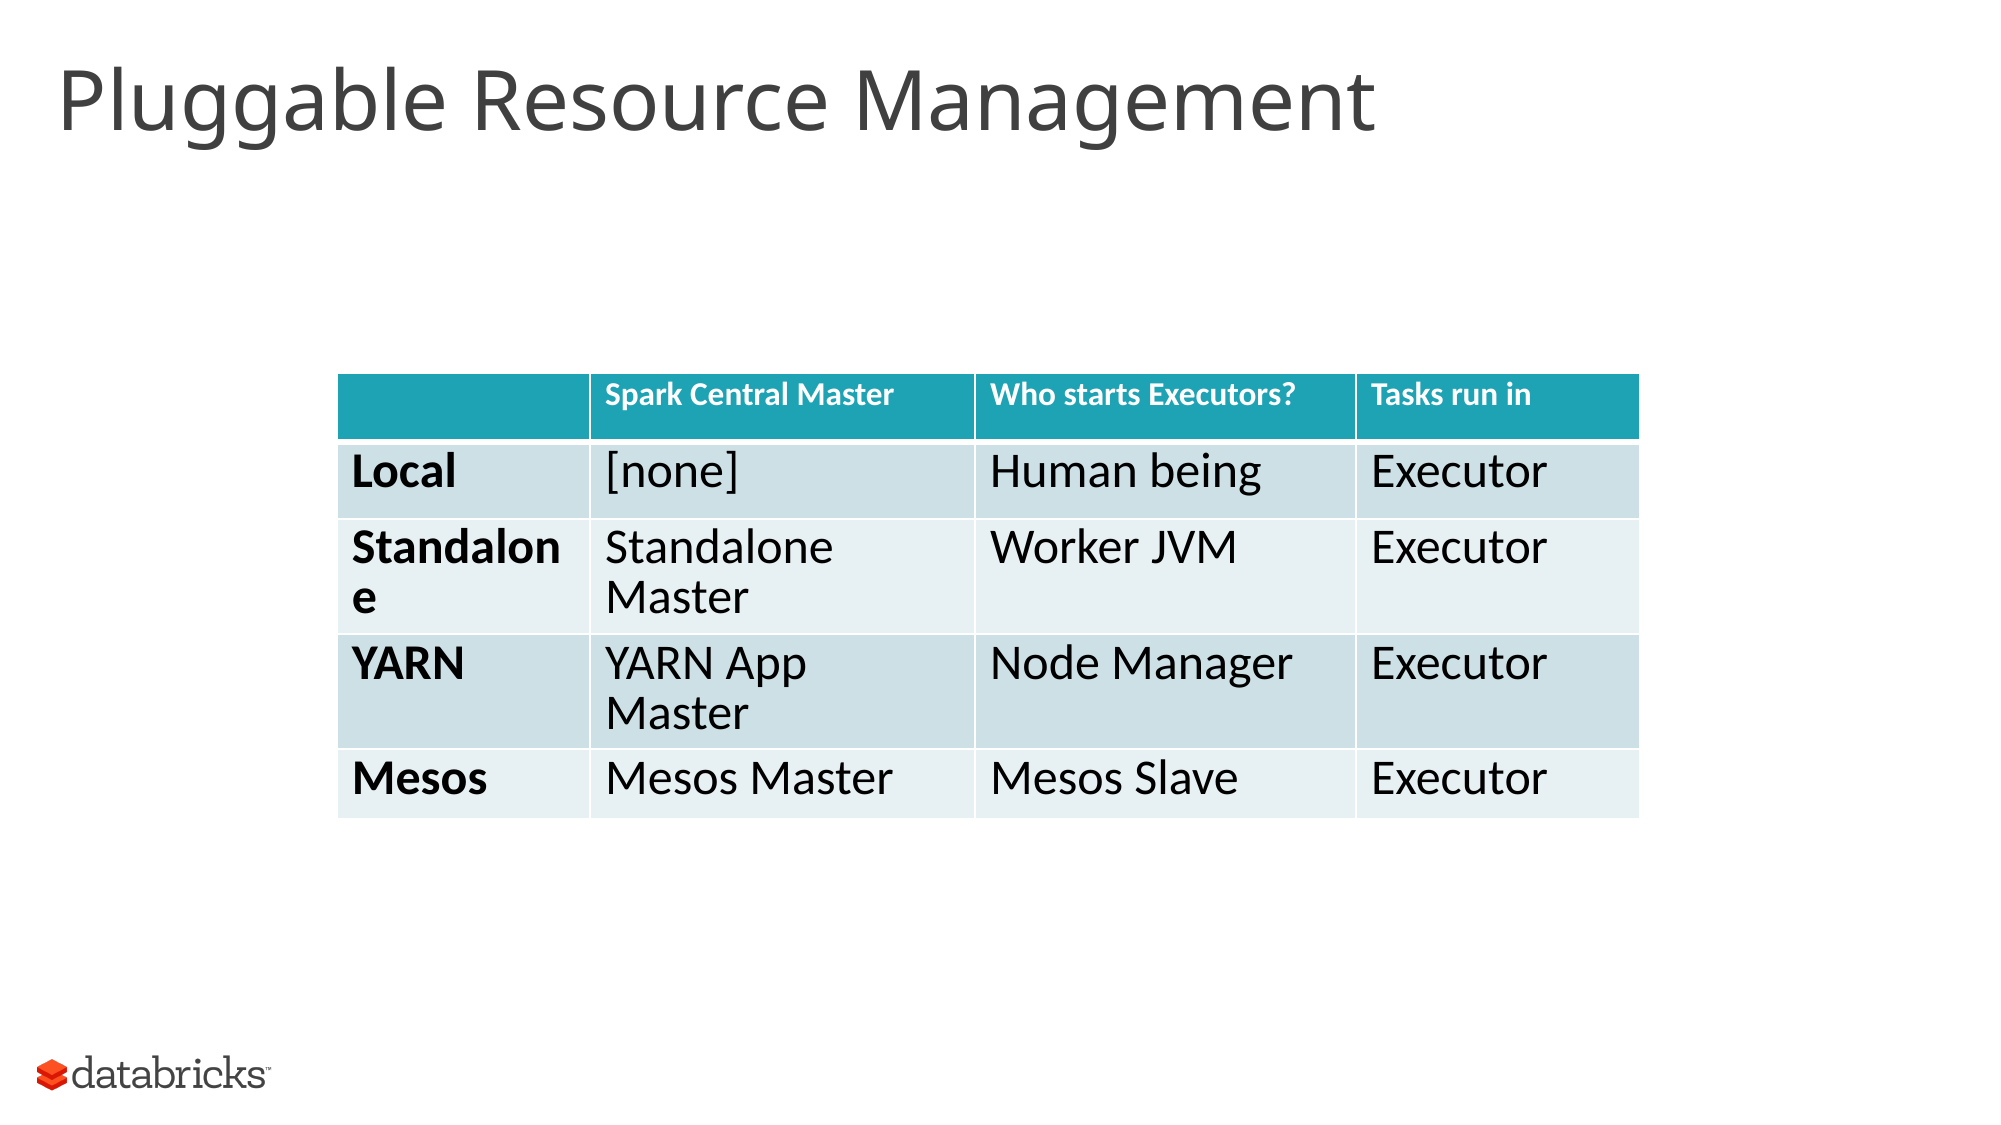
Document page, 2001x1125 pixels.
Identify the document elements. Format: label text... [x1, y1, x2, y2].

table_cell YARN App Master [591, 635, 974, 748]
picture [32, 1051, 273, 1093]
table_cell Executor [1357, 750, 1639, 818]
table_header [338, 374, 589, 439]
table_cell Mesos Slave [976, 750, 1355, 818]
table_header Spark Central Master [591, 374, 974, 439]
table_header Tasks run in [1357, 374, 1639, 439]
table_cell Human being [976, 445, 1355, 518]
table_cell Executor [1357, 445, 1639, 518]
table_cell Mesos Master [591, 750, 974, 818]
table_cell Executor [1357, 520, 1639, 633]
table_cell Executor [1357, 635, 1639, 748]
table_cell Mesos [338, 750, 589, 818]
table_cell YARN [338, 635, 589, 748]
table_cell Local [338, 445, 589, 518]
table_cell Standalone Master [591, 520, 974, 633]
table_cell [none] [591, 445, 974, 518]
table_cell Standalone [338, 520, 589, 633]
title Pluggable Resource Management [41, 33, 1447, 175]
table_cell Worker JVM [976, 520, 1355, 633]
table_header Who starts Executors? [976, 374, 1355, 439]
table_cell Node Manager [976, 635, 1355, 748]
